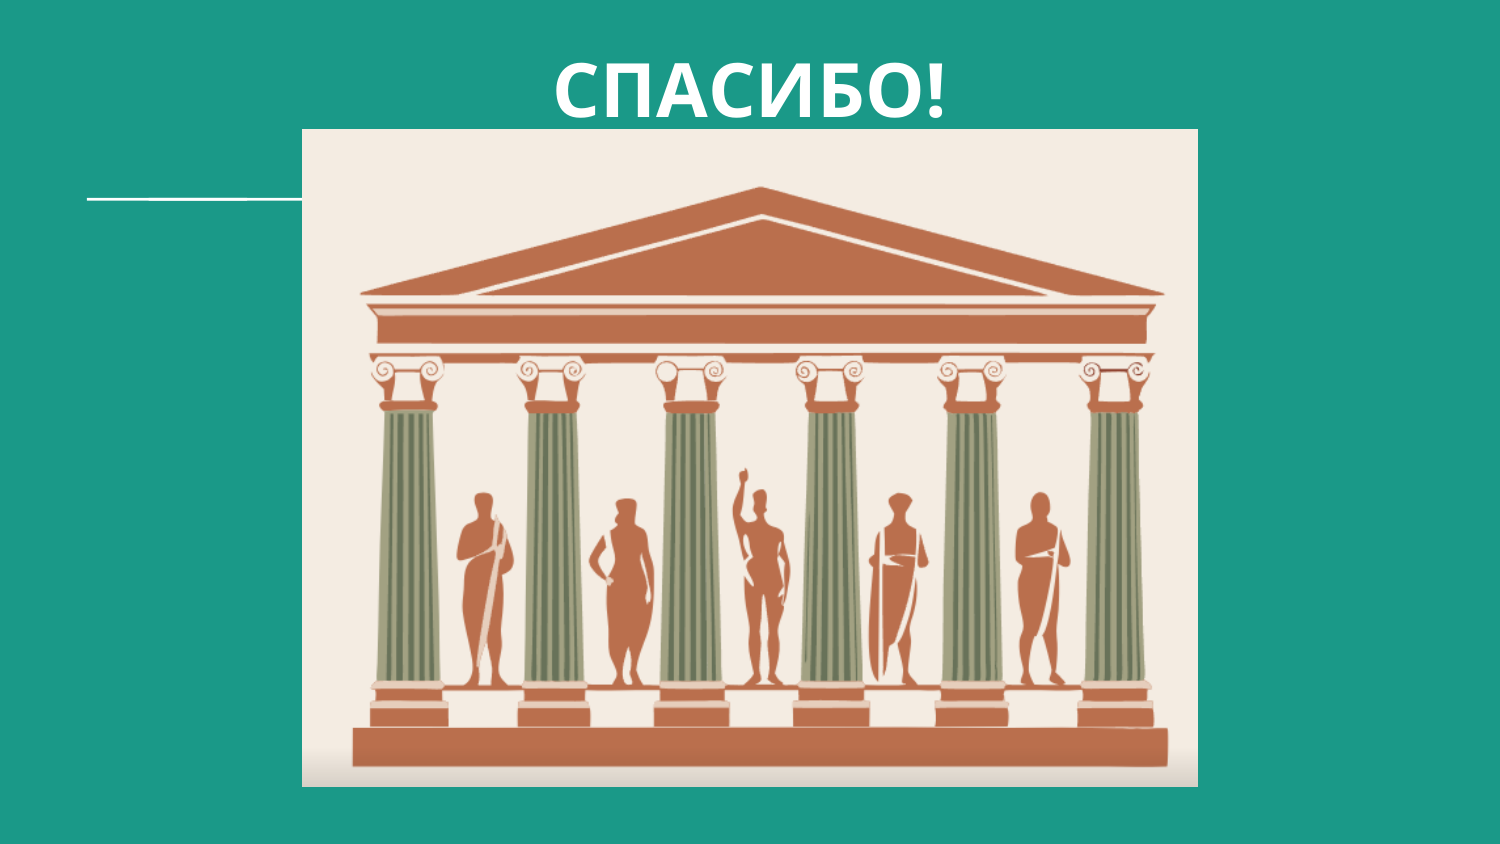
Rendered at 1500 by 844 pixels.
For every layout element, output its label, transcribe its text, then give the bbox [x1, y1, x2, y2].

picture [302, 129, 1198, 788]
title СПАСИБО! [119, 27, 1381, 277]
